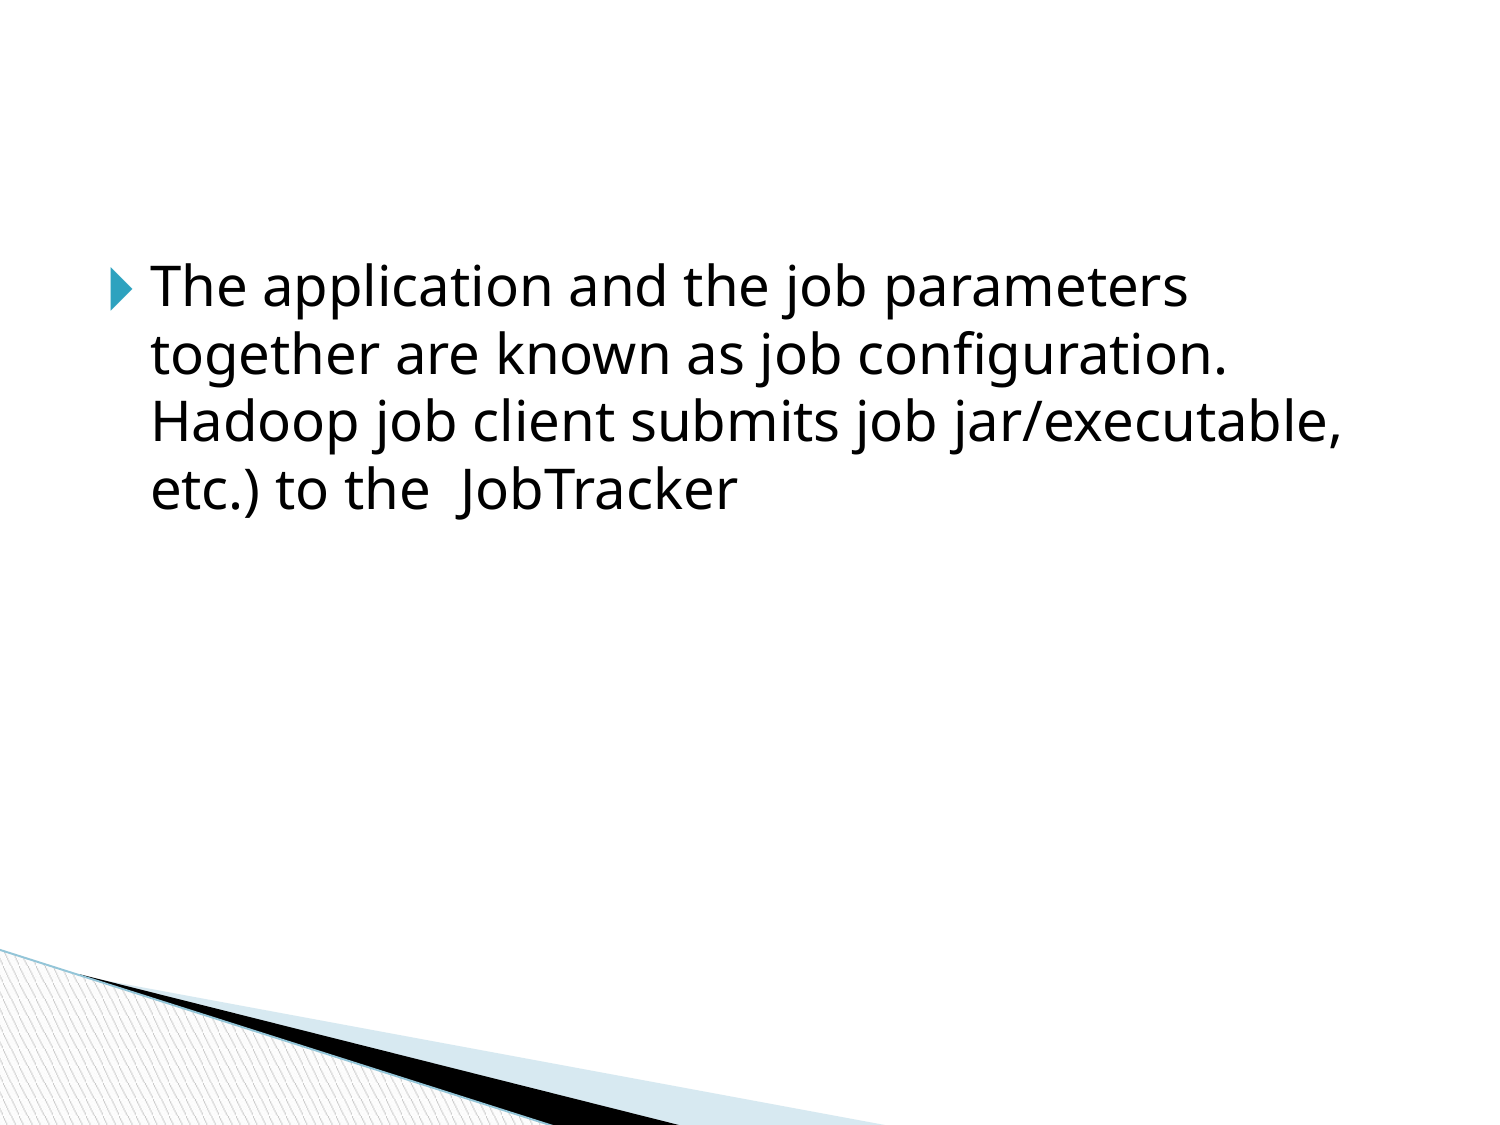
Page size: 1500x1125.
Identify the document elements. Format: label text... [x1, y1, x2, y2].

list The application and the job parameters together are known as job configuration. Hadoop job client submits job jar/executable, etc.) to the JobTracker [75, 243, 1425, 986]
